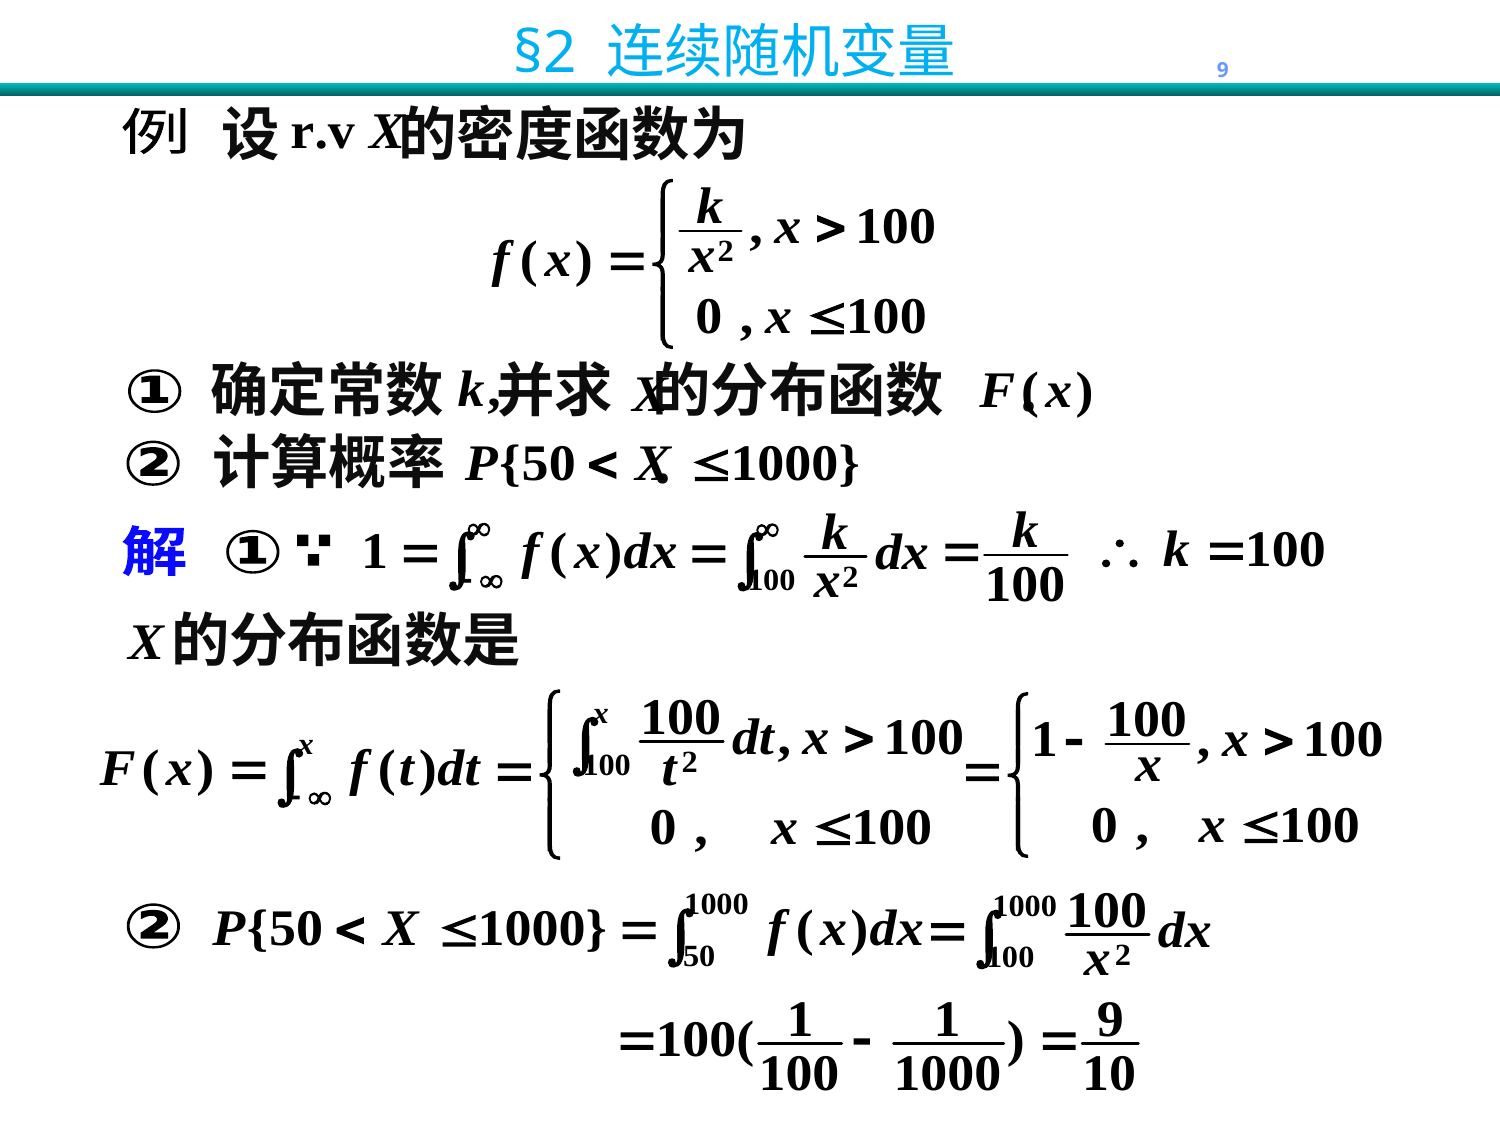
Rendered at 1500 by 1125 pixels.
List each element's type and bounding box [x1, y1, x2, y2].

text_box [199, 878, 911, 982]
text_box [113, 595, 641, 681]
text_box [195, 345, 1178, 434]
text_box [197, 441, 916, 504]
text_box [677, 497, 927, 621]
text_box [950, 679, 1394, 871]
text_box [1094, 520, 1338, 583]
text_box [89, 718, 477, 822]
text_box [206, 89, 857, 175]
text_box [929, 495, 1082, 615]
text_box [605, 984, 1151, 1103]
text_box [482, 678, 951, 870]
text_box [292, 501, 671, 605]
text_box [915, 874, 1224, 999]
text_box [471, 168, 947, 343]
